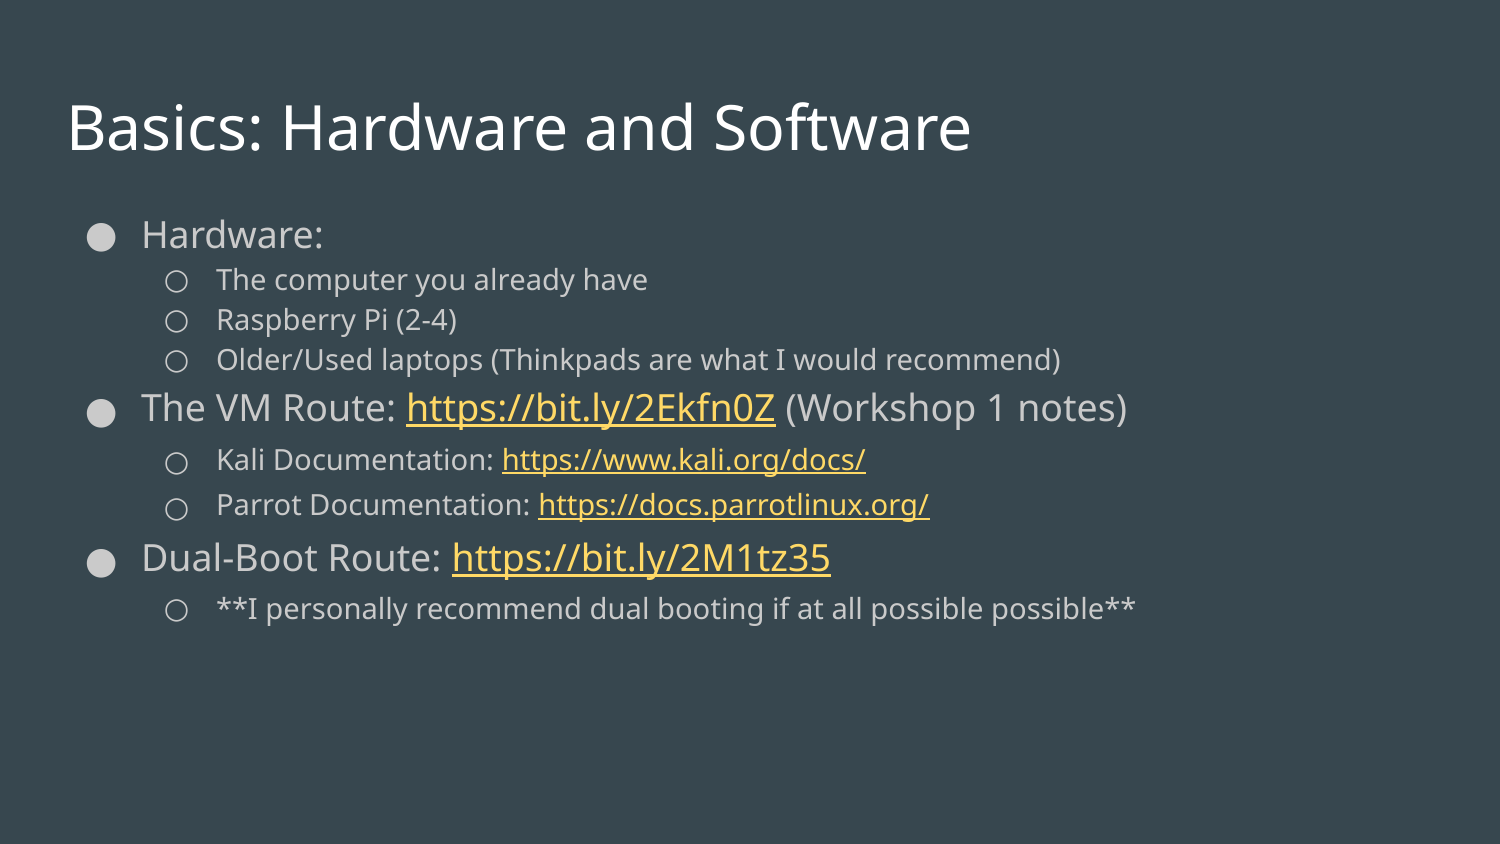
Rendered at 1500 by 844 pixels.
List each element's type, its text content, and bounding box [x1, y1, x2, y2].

title Basics: Hardware and Software [51, 72, 1449, 167]
list Hardware: The computer you already have Raspberry Pi (2-4) Older/Used laptops (Thinkpads are what I would recommend) The VM Route: https://bit.ly/2Ekfn0Z (Workshop 1 notes) Kali Documentation: https://www.kali.org/docs/ Parrot Documentation: https://docs.parrotlinux.org/ Dual-Boot Route: https://bit.ly/2M1tz35 **I personally recommend dual booting if at all possible possible** [51, 189, 1449, 750]
